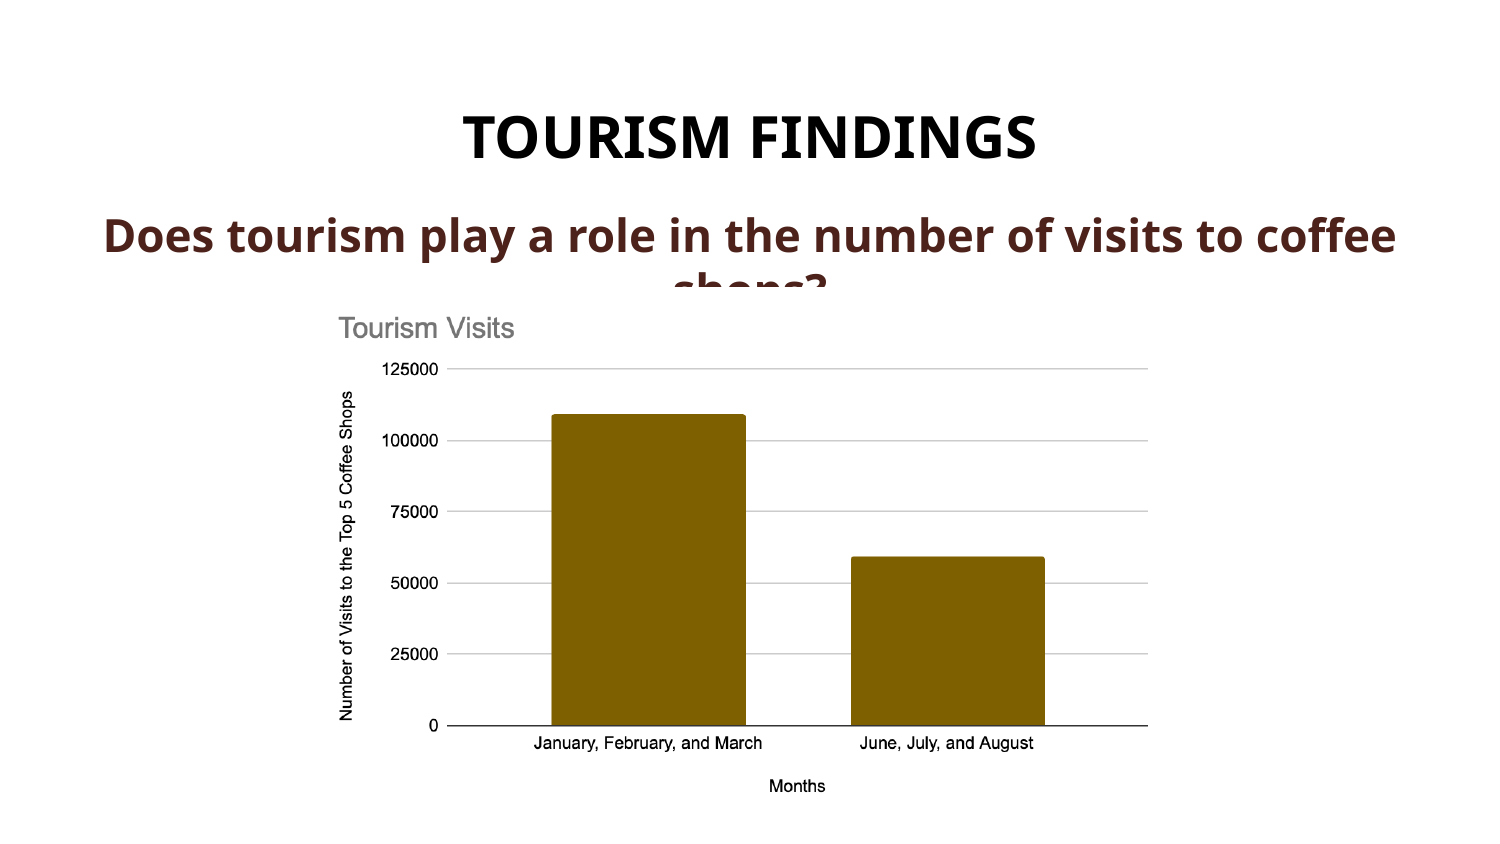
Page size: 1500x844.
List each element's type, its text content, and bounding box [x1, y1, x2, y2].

title TOURISM FINDINGS [51, 85, 1449, 180]
list Does tourism play a role in the number of visits to coffee shops? [51, 191, 1449, 752]
picture [311, 287, 1174, 822]
